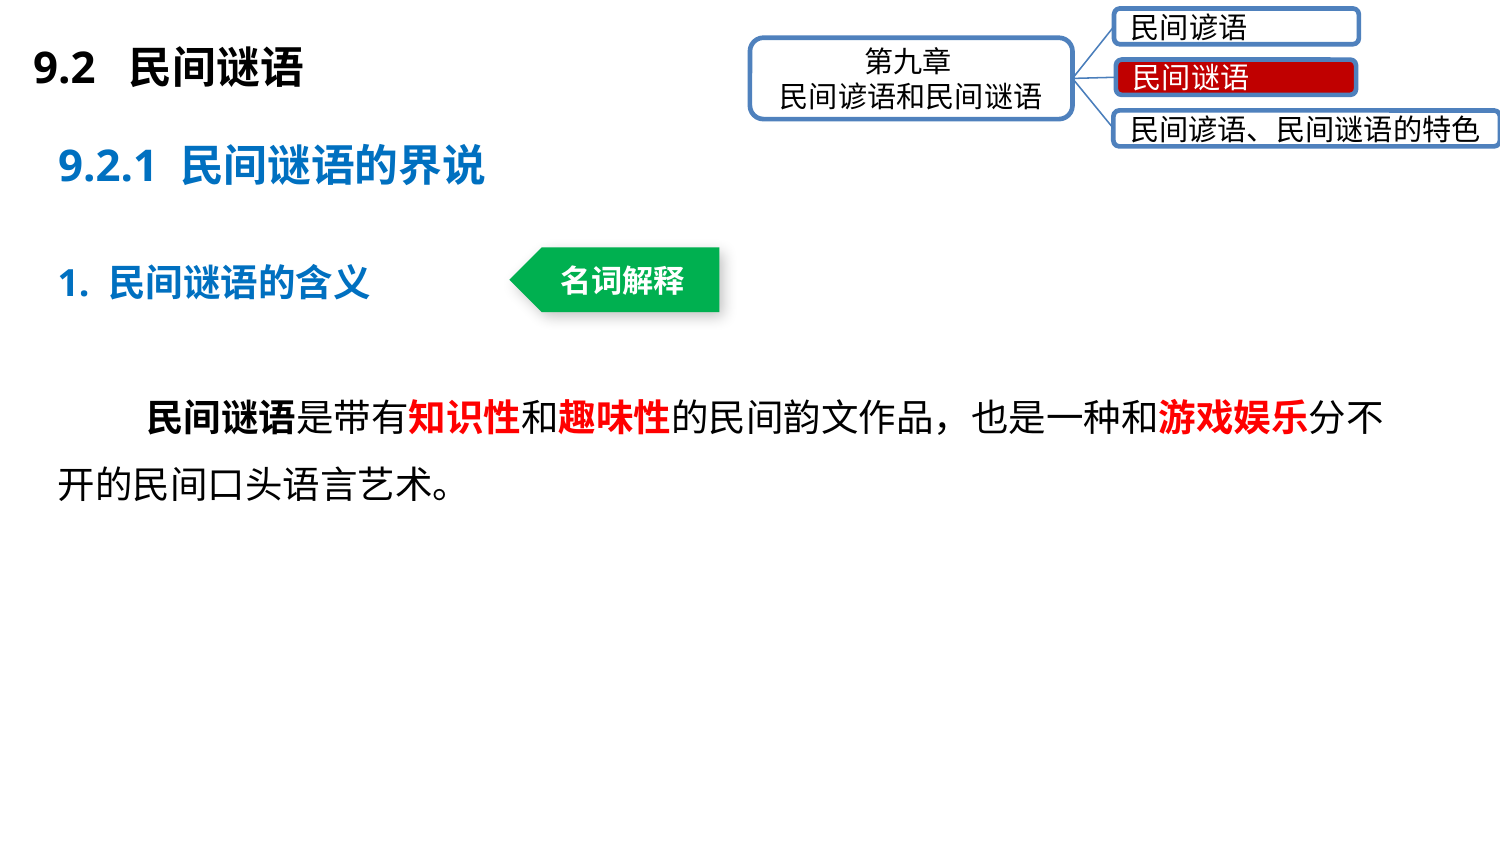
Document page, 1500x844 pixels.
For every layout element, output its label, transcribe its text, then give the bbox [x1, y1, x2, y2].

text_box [749, 8, 1500, 147]
text_box 名词解释 [507, 245, 722, 315]
text_box 9.2 民间谜语 [21, 7, 316, 98]
text_box 9.2.1 民间谜语的界说 [46, 131, 498, 196]
text_box 1. 民间谜语的含义 民间谜语是带有知识性和趣味性的民间韵文作品，也是一种和游戏娱乐分不开的民间口头语言艺术。 [46, 230, 1424, 580]
